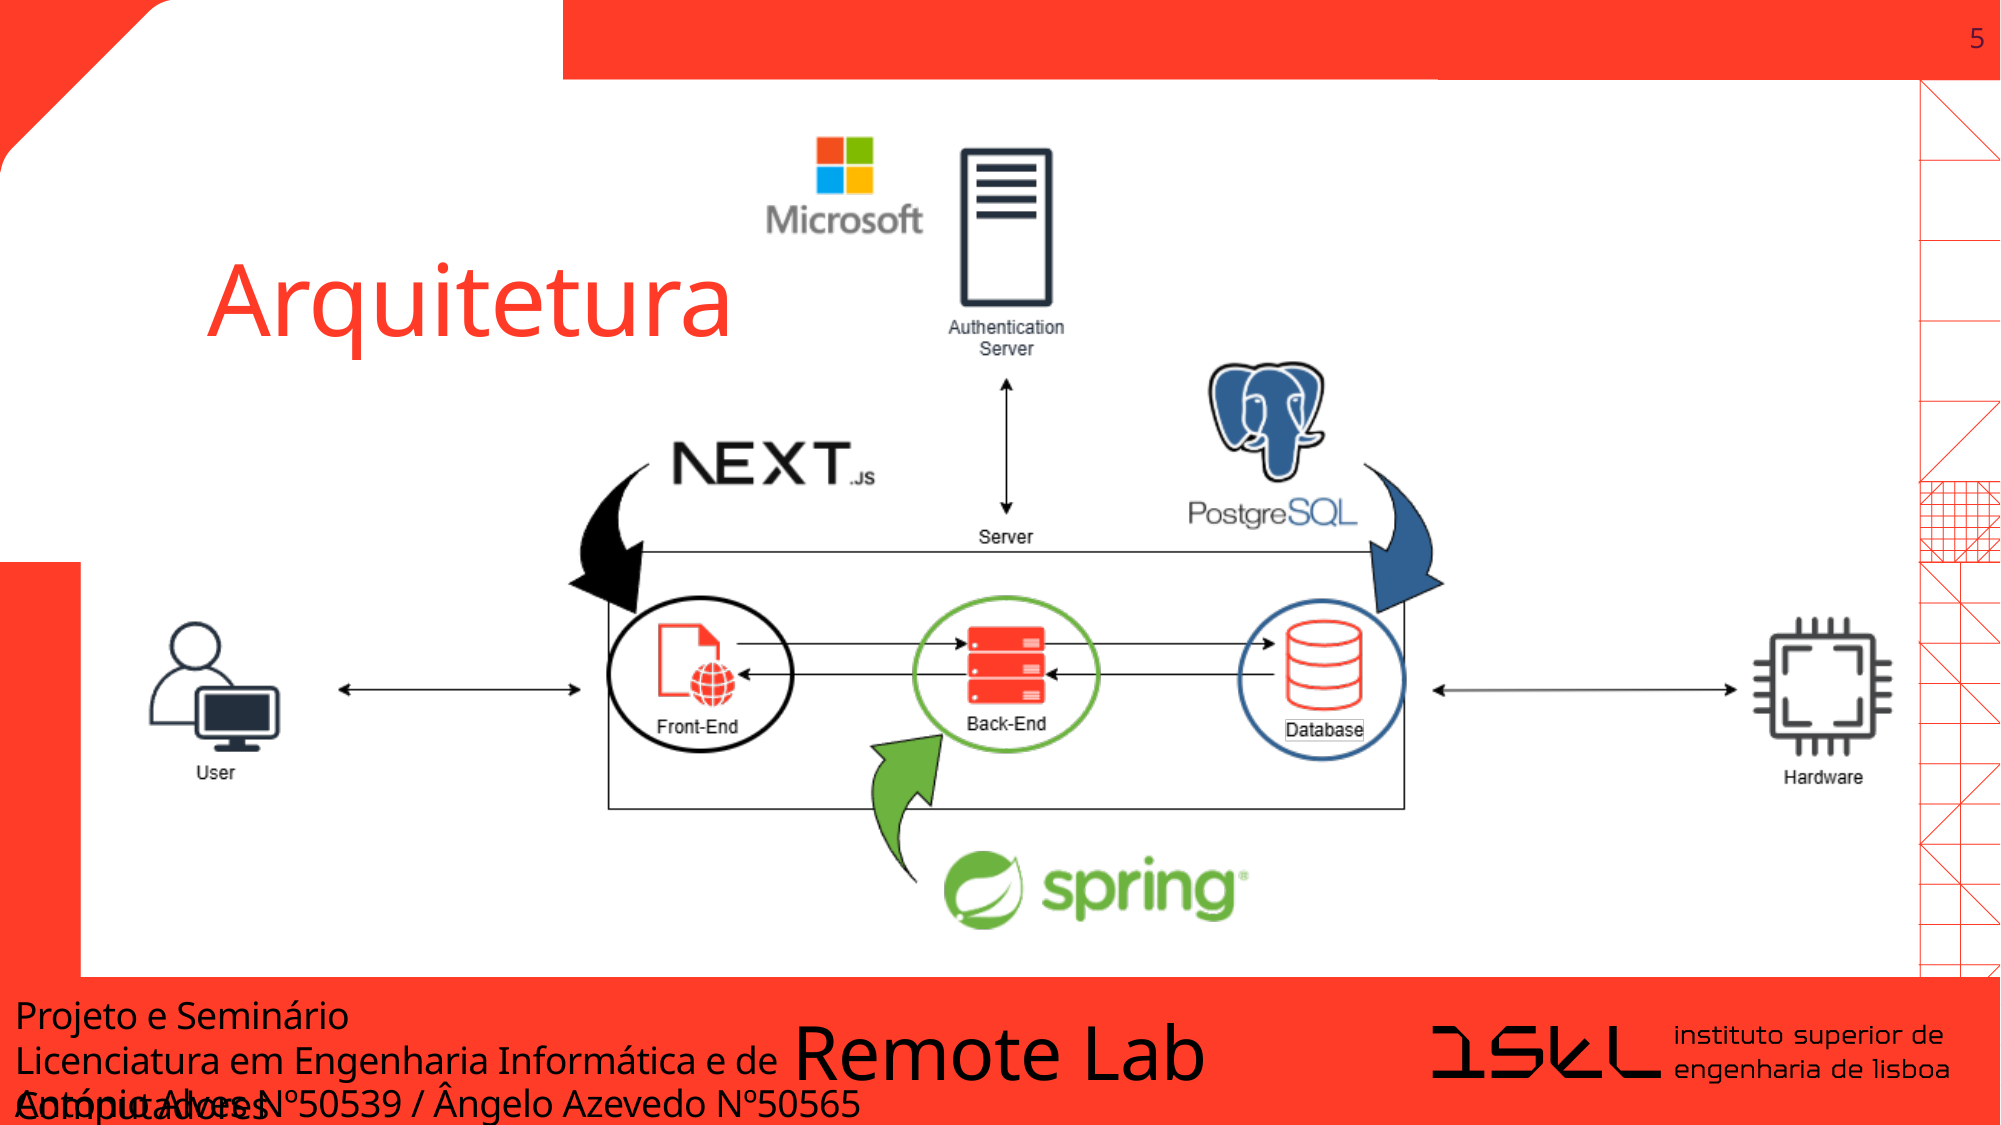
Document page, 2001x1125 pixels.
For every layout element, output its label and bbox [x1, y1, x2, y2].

text_box [1426, 79, 1920, 974]
text_box [0, 974, 2000, 1125]
picture [0, 0, 2001, 1125]
